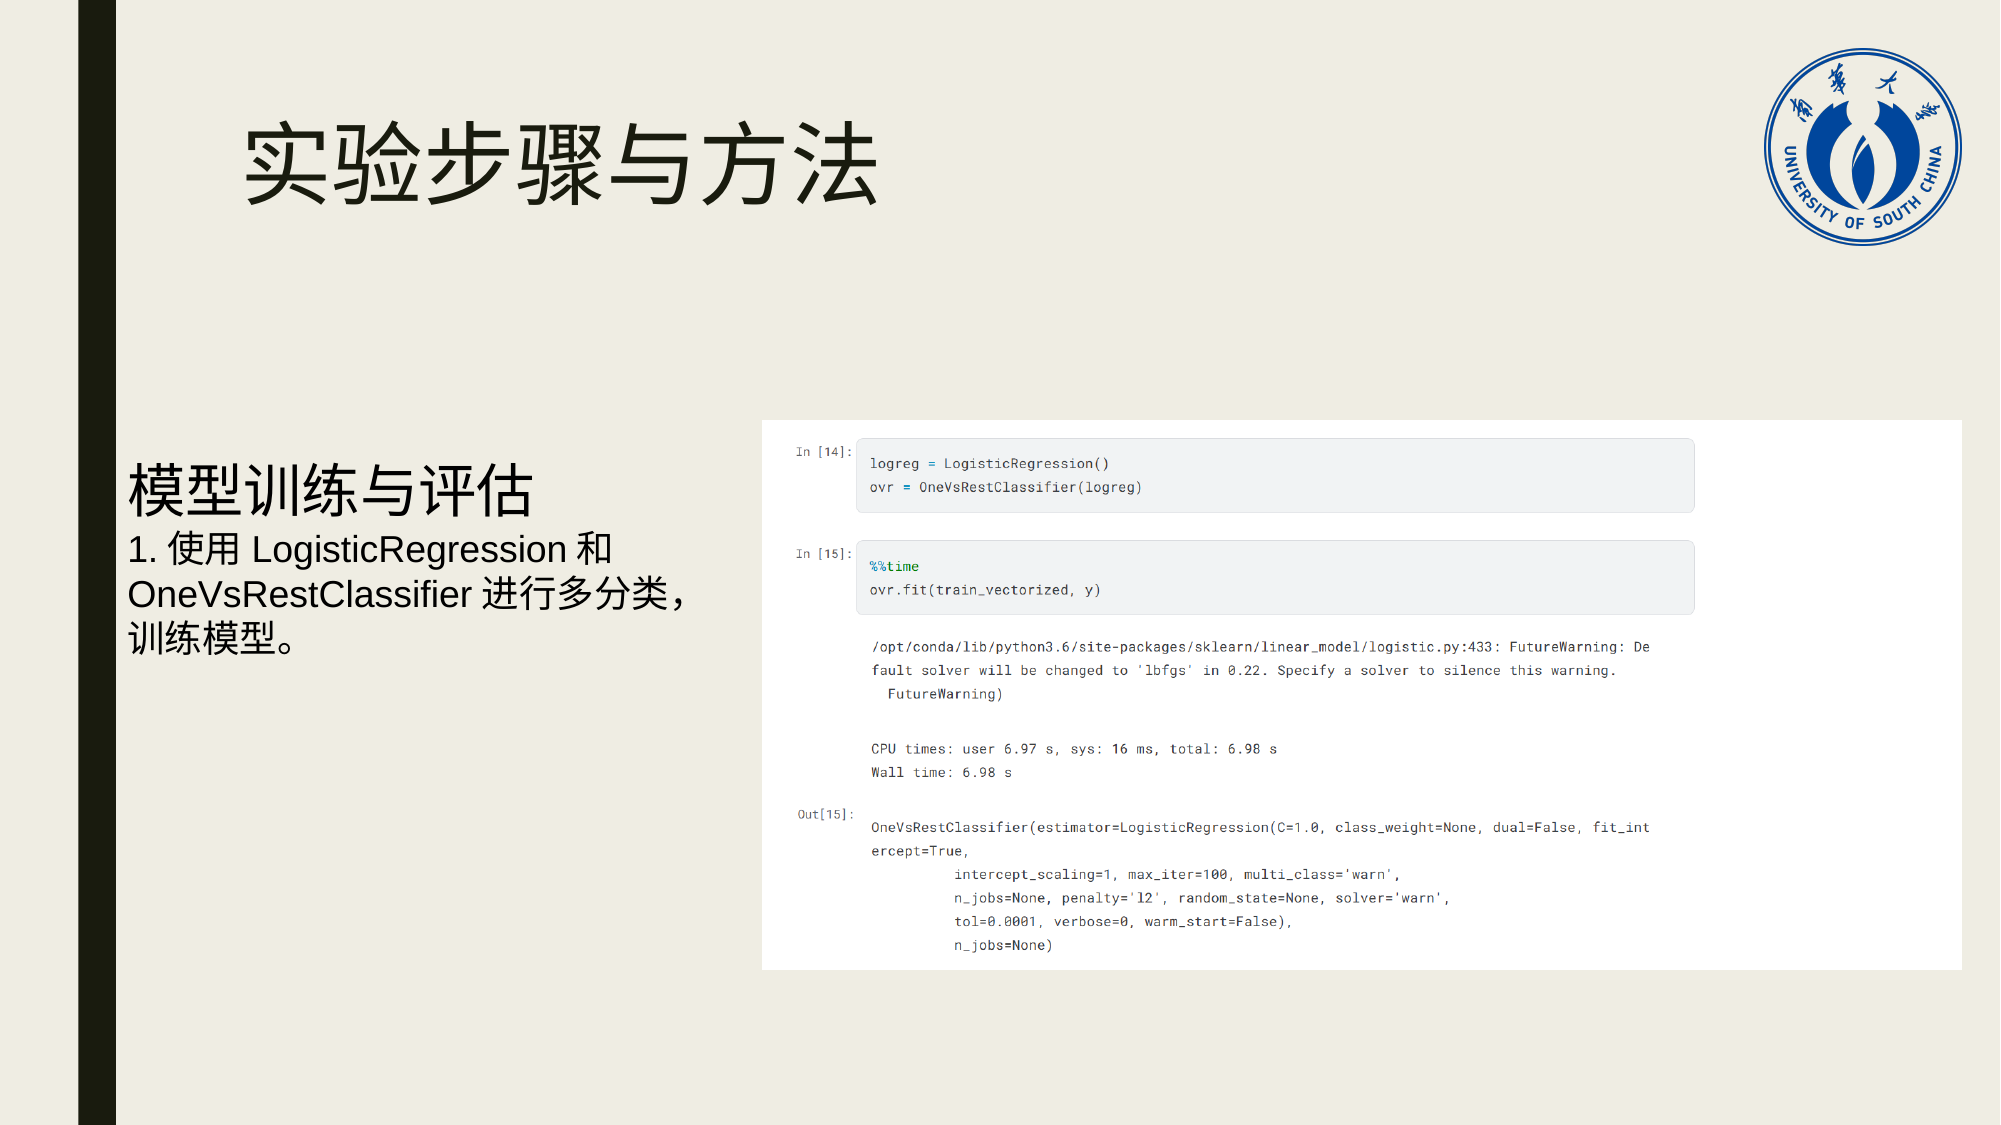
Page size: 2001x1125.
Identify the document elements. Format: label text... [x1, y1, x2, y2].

title 实验步骤与方法 [225, 112, 1800, 357]
list 模型训练与评估 1.使用LogisticRegression和OneVsRestClassifier进行多分类，训练模型。 [127, 238, 737, 887]
picture [762, 420, 1962, 970]
picture [1764, 48, 1962, 246]
